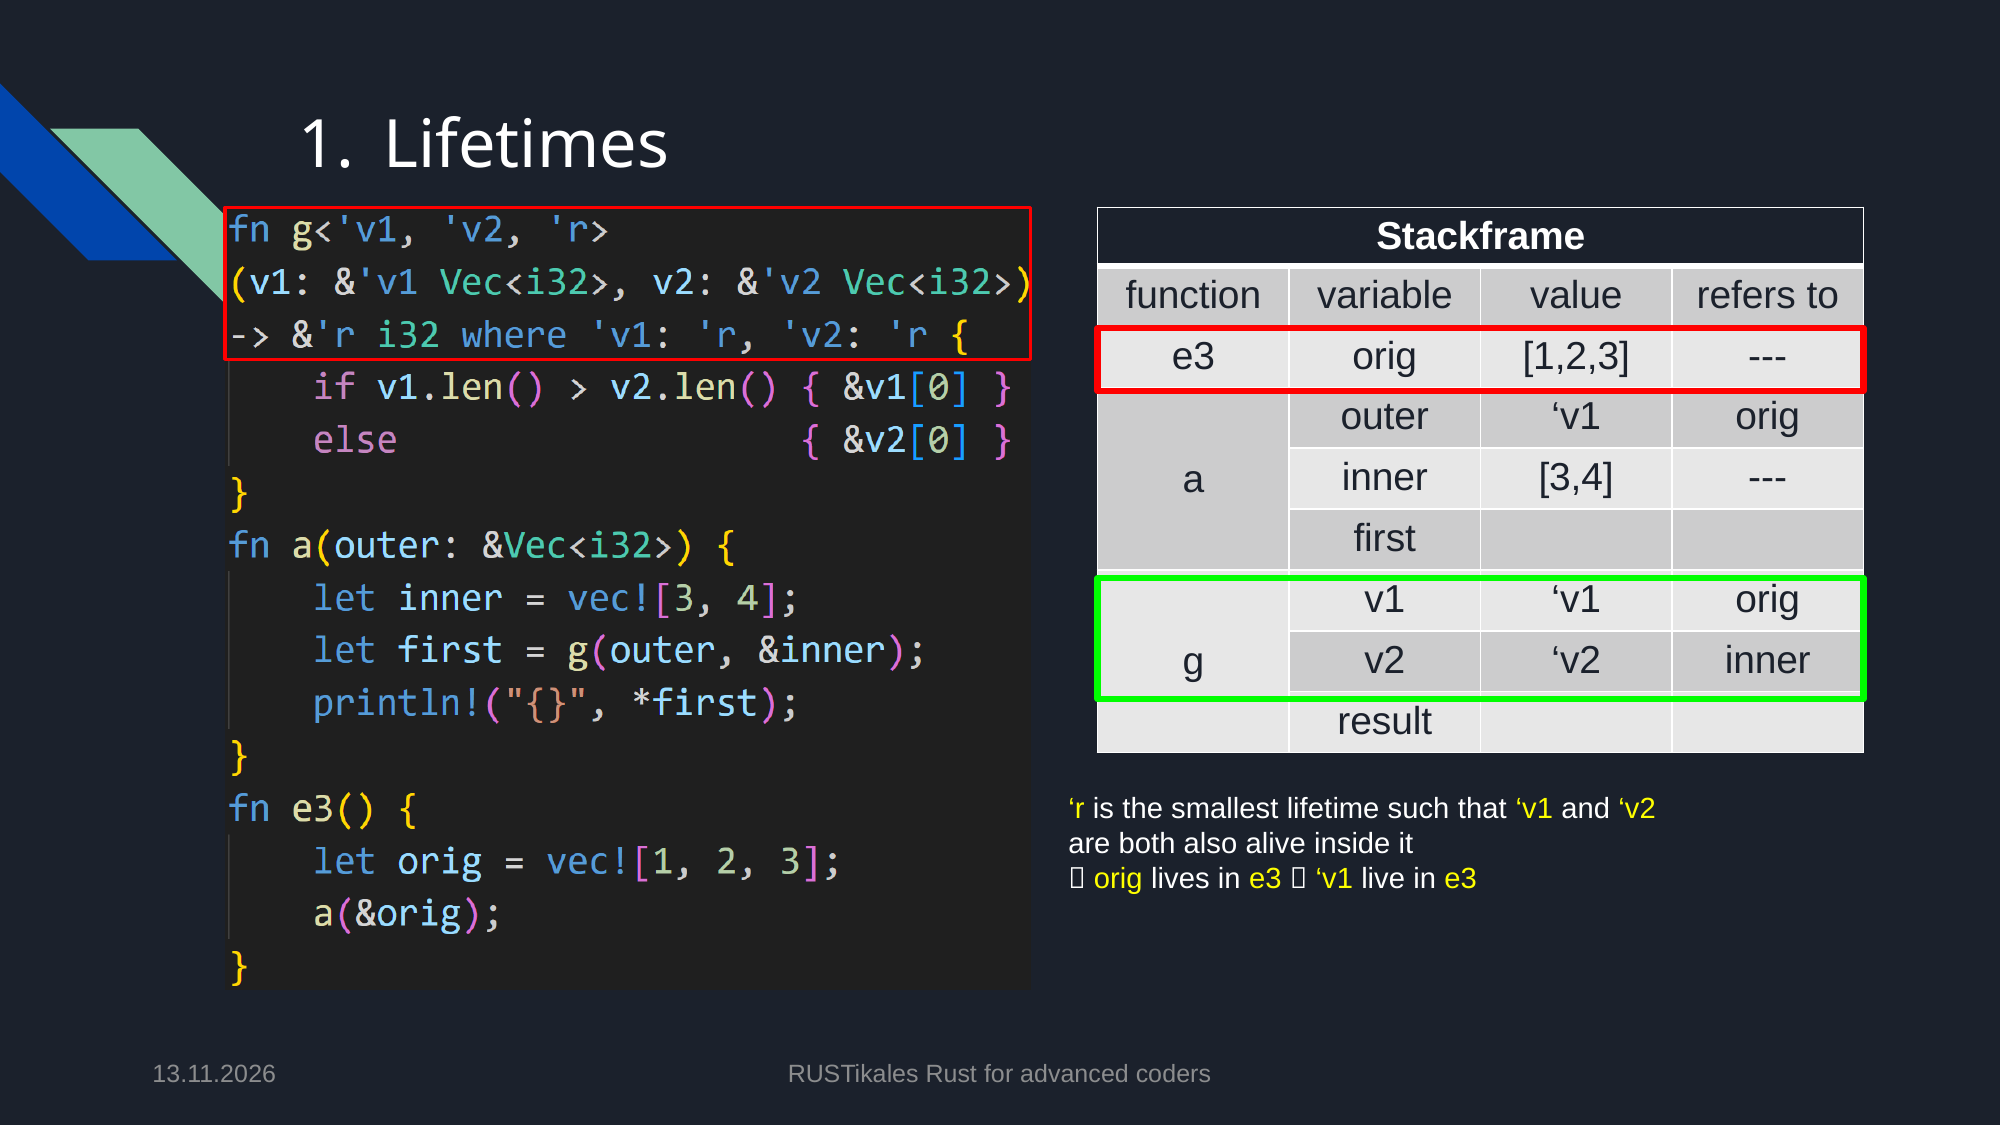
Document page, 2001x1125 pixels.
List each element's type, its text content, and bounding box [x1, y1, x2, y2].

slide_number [137, 1042, 588, 1103]
table_cell refers to [1673, 269, 1863, 326]
text_box ‘r is the smallest lifetime such that ‘v1 and ‘v2 are both also alive inside it  orig lives in e3  ‘v1 live in e3 [1053, 781, 1683, 902]
table_cell g [1098, 701, 1288, 752]
table_cell [1481, 701, 1671, 752]
table_cell [1673, 510, 1863, 569]
title Lifetimes [283, 86, 1824, 287]
text_box [1096, 326, 1866, 393]
table_cell function [1098, 269, 1288, 326]
table_cell [1481, 510, 1671, 569]
picture [224, 207, 1031, 990]
table_cell ‘v1 [1481, 571, 1671, 576]
table_cell orig [1673, 571, 1863, 576]
footer RUSTikales Rust for advanced coders [662, 1042, 1338, 1103]
table_cell v1 [1290, 571, 1480, 576]
table_cell first [1290, 510, 1480, 569]
table_cell variable [1290, 269, 1480, 326]
table_cell [3,4] [1481, 449, 1671, 508]
table_cell ‘v1 [1481, 393, 1671, 447]
table_cell result [1290, 701, 1480, 752]
table_cell [1673, 701, 1863, 752]
table_cell value [1481, 269, 1671, 326]
table_cell g [1098, 571, 1288, 576]
table_cell outer [1290, 393, 1480, 447]
table_cell inner [1290, 449, 1480, 508]
table_header Stackframe [1098, 208, 1863, 263]
text_box [1096, 576, 1866, 701]
table_cell a [1098, 393, 1288, 569]
table_cell orig [1673, 393, 1863, 447]
table_cell --- [1673, 449, 1863, 508]
